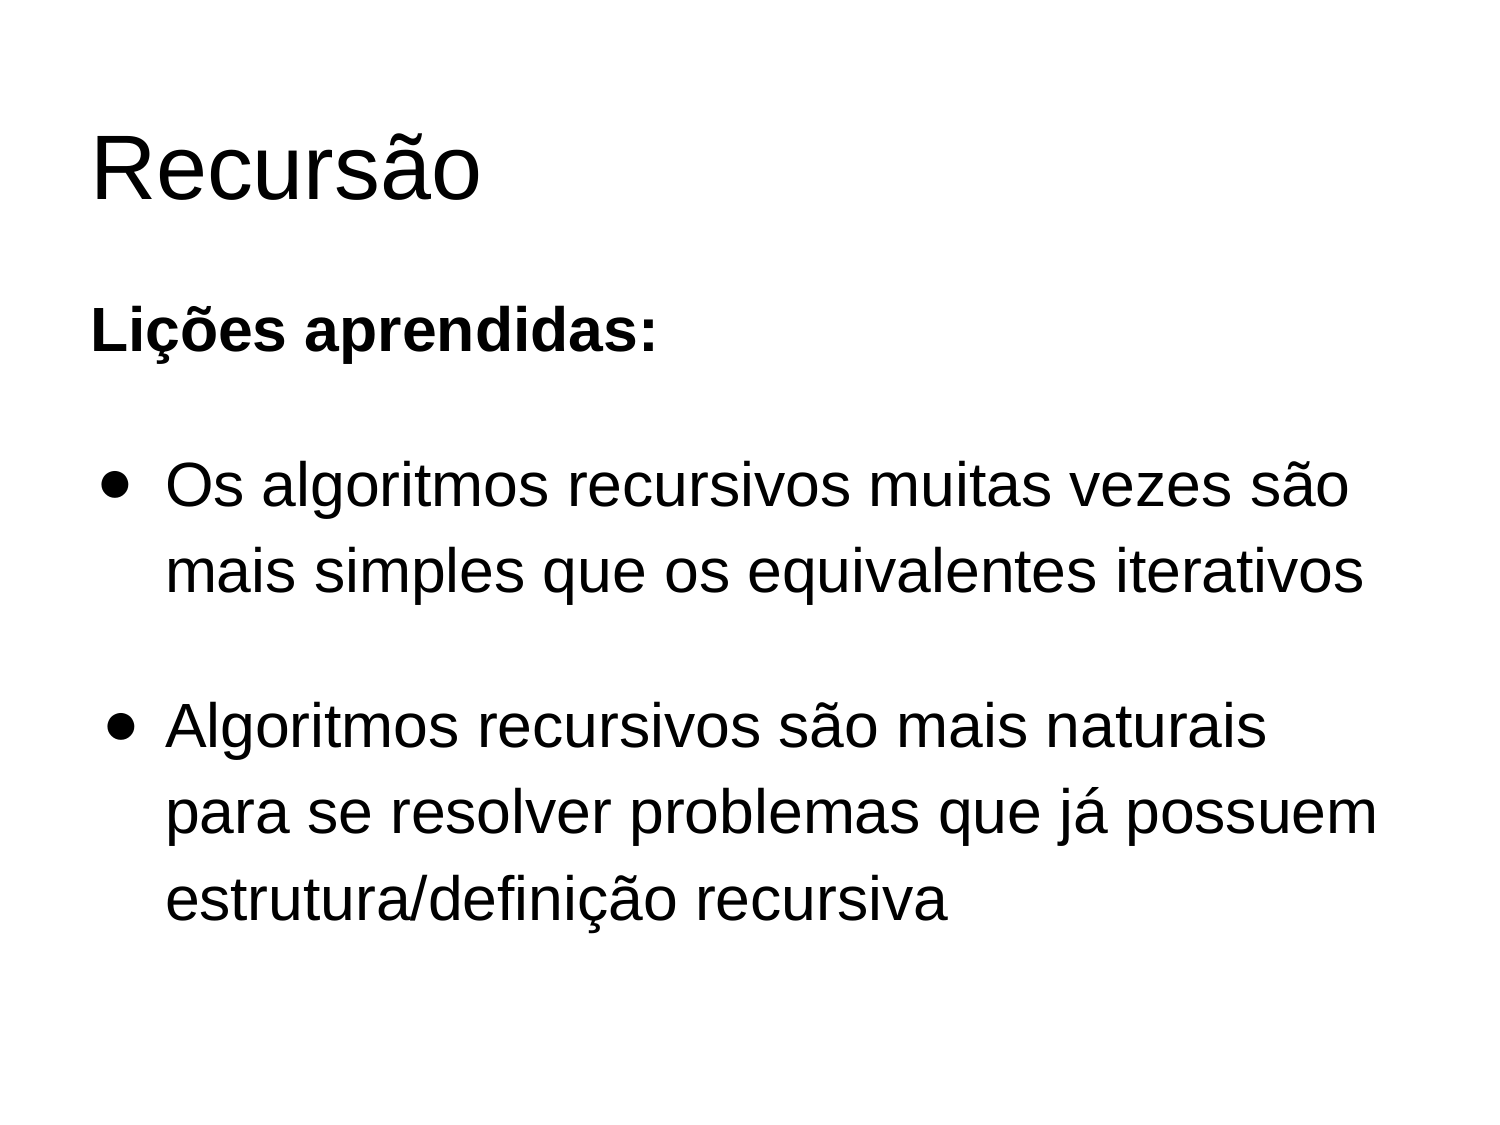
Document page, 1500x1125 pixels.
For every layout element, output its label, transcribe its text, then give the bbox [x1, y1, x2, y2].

list Lições aprendidas: Os algoritmos recursivos muitas vezes são mais simples que os equivalentes iterativos Algoritmos recursivos são mais naturais para se resolver problemas que já possuem estrutura/definição recursiva [75, 262, 1425, 1078]
title Recursão [75, 45, 1425, 233]
